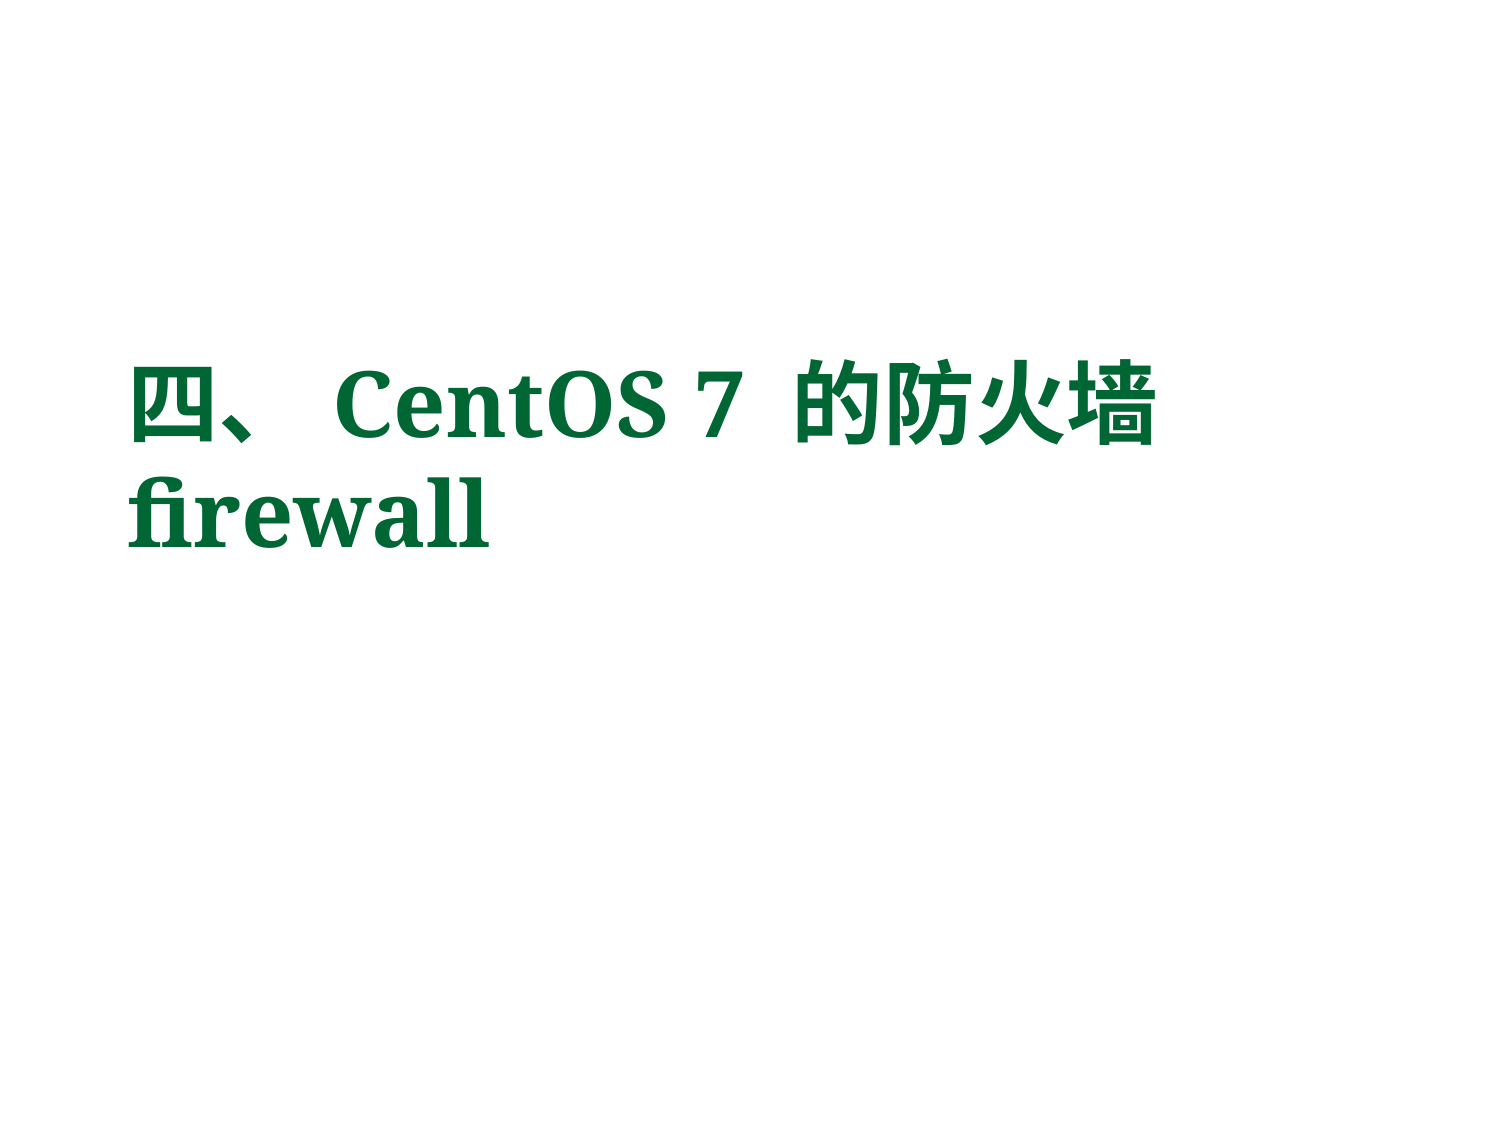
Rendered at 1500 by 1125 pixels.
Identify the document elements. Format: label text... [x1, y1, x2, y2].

title 四、CentOS 7 的防火墙firewall [112, 338, 1424, 481]
